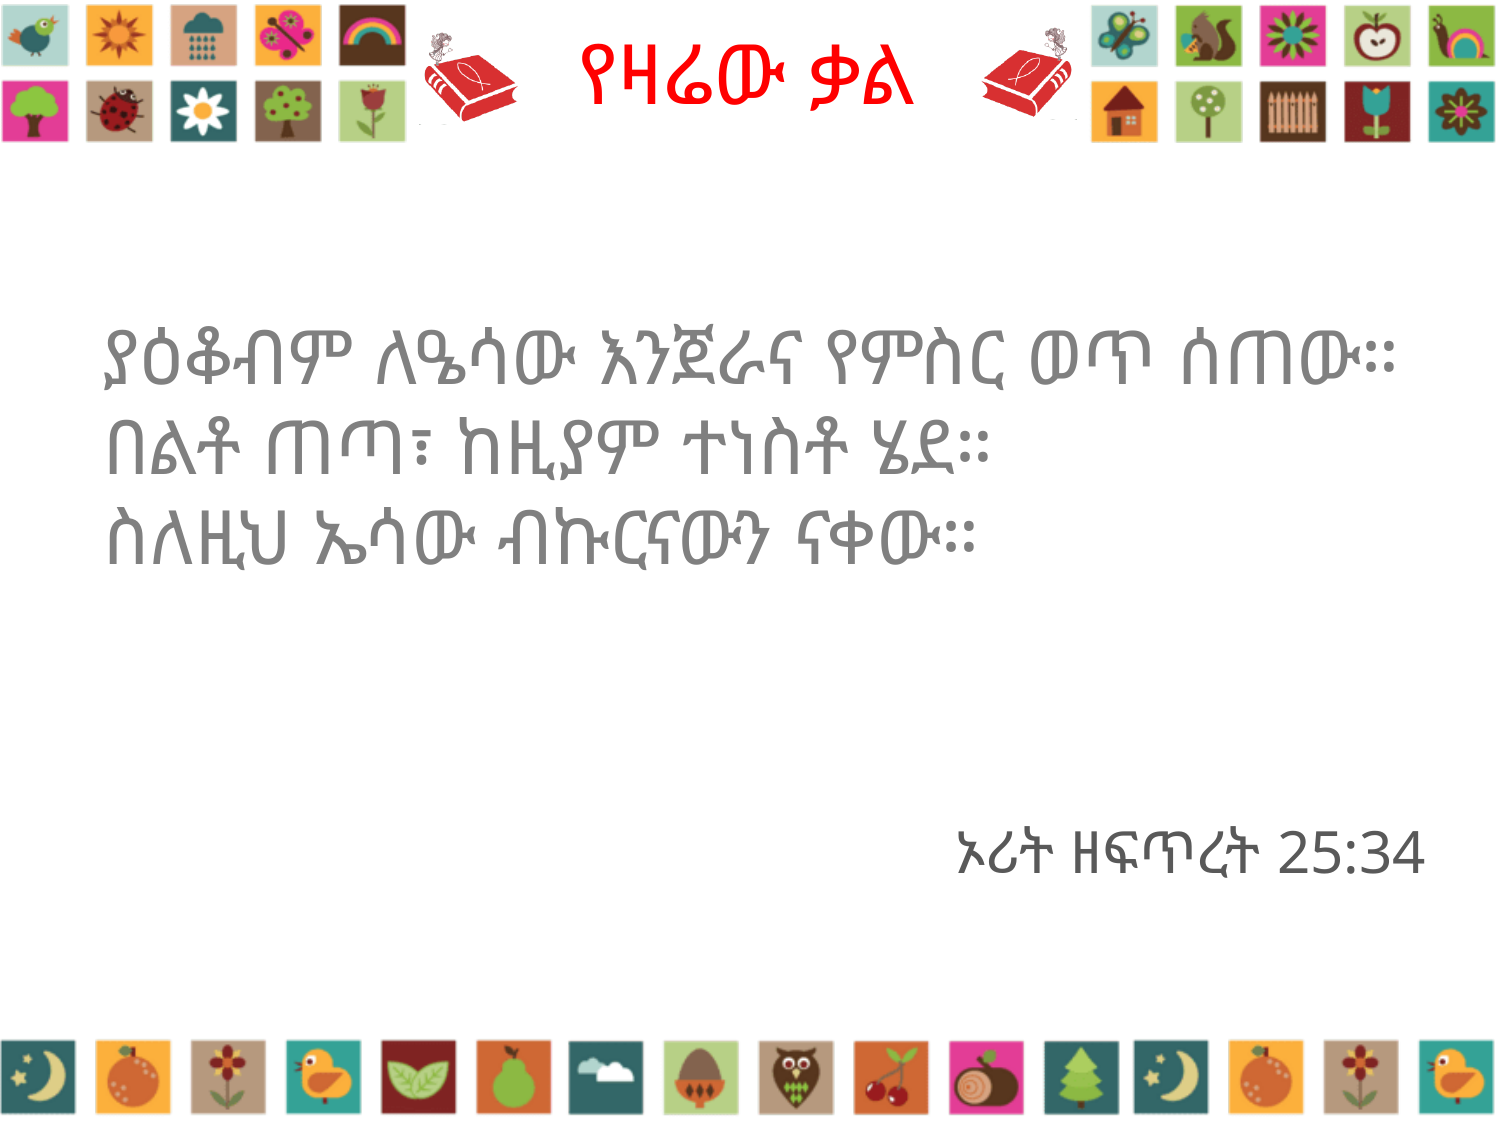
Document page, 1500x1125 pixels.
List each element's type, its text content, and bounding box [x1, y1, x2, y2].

picture [950, 3, 1500, 150]
text_box የዛሬው ቃል [425, 13, 1077, 129]
text_box ኦሪት ዘፍጥረት 25:34 [808, 807, 1441, 893]
text_box ያዕቆብም ለዔሳው እንጀራና የምስር ወጥ ሰጠው። በልቶ ጠጣ፣ ከዚያም ተነስቶ ሄደ። ስለዚህ ኤሳው ብኩርናውን ናቀው። [88, 302, 1436, 588]
picture [0, 3, 550, 150]
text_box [0, 1028, 1500, 1118]
